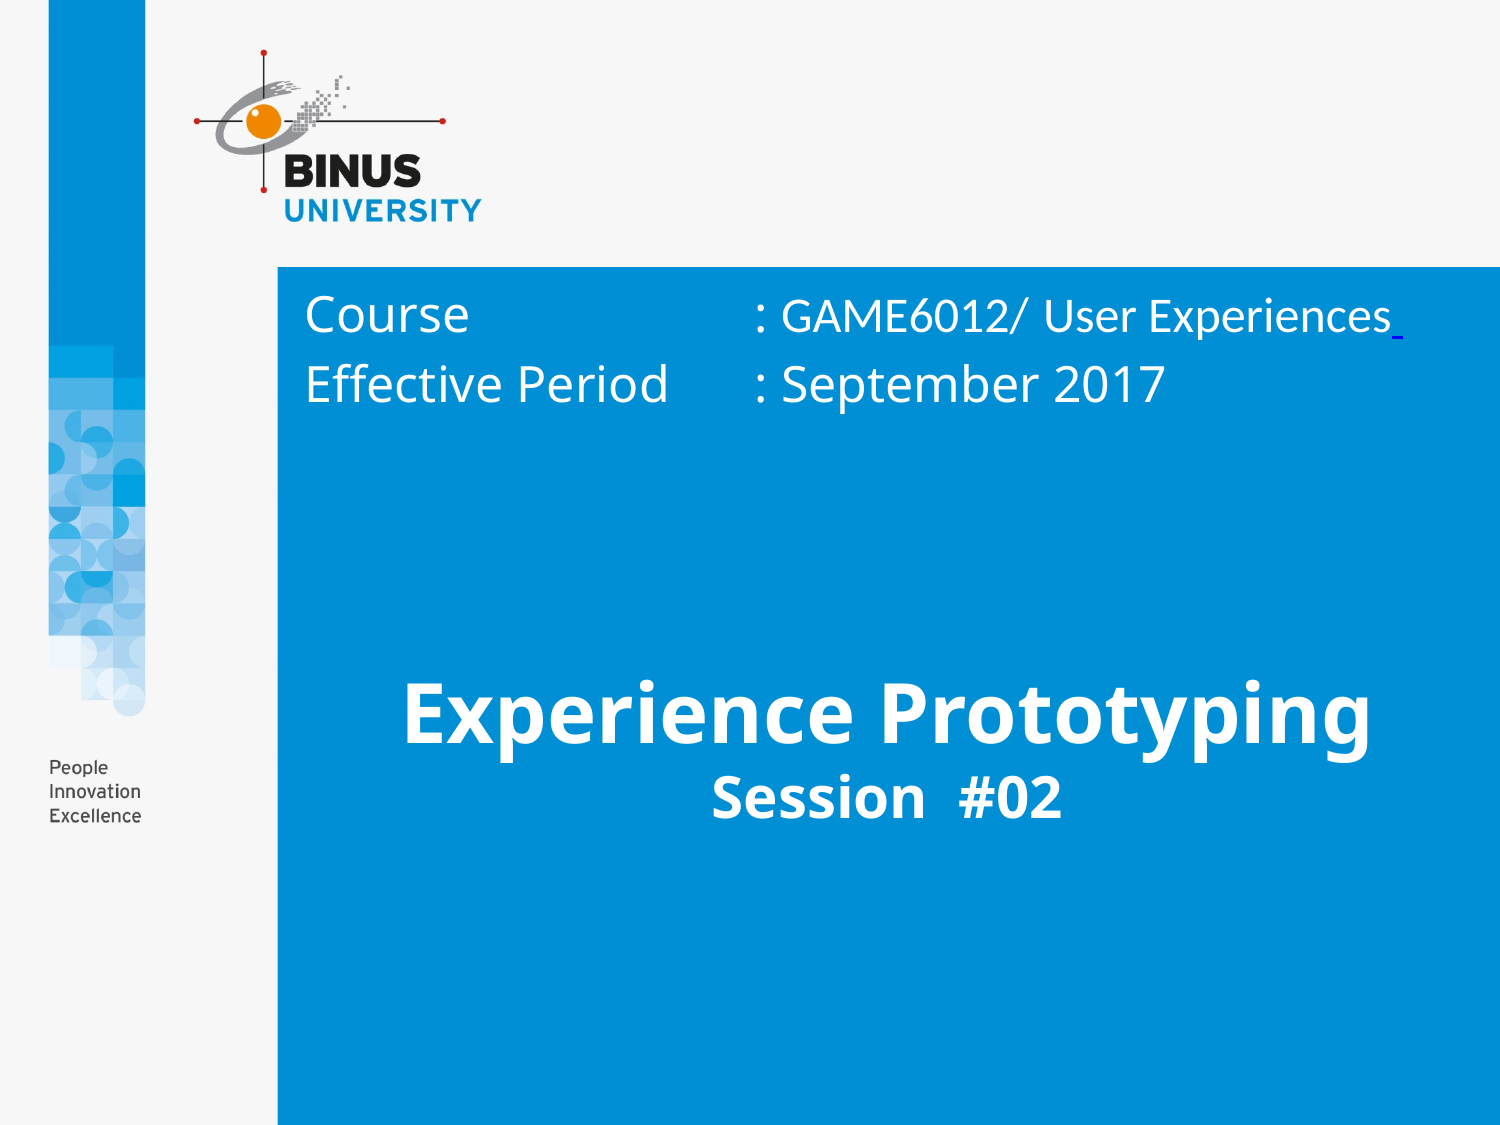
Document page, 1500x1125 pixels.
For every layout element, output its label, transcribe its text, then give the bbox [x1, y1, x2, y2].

text_box Course : GAME6012/ User Experiences Effective Period : September 2017 [289, 275, 1450, 429]
title Experience Prototyping Session #02 [275, 549, 1500, 942]
picture [0, 0, 1500, 845]
